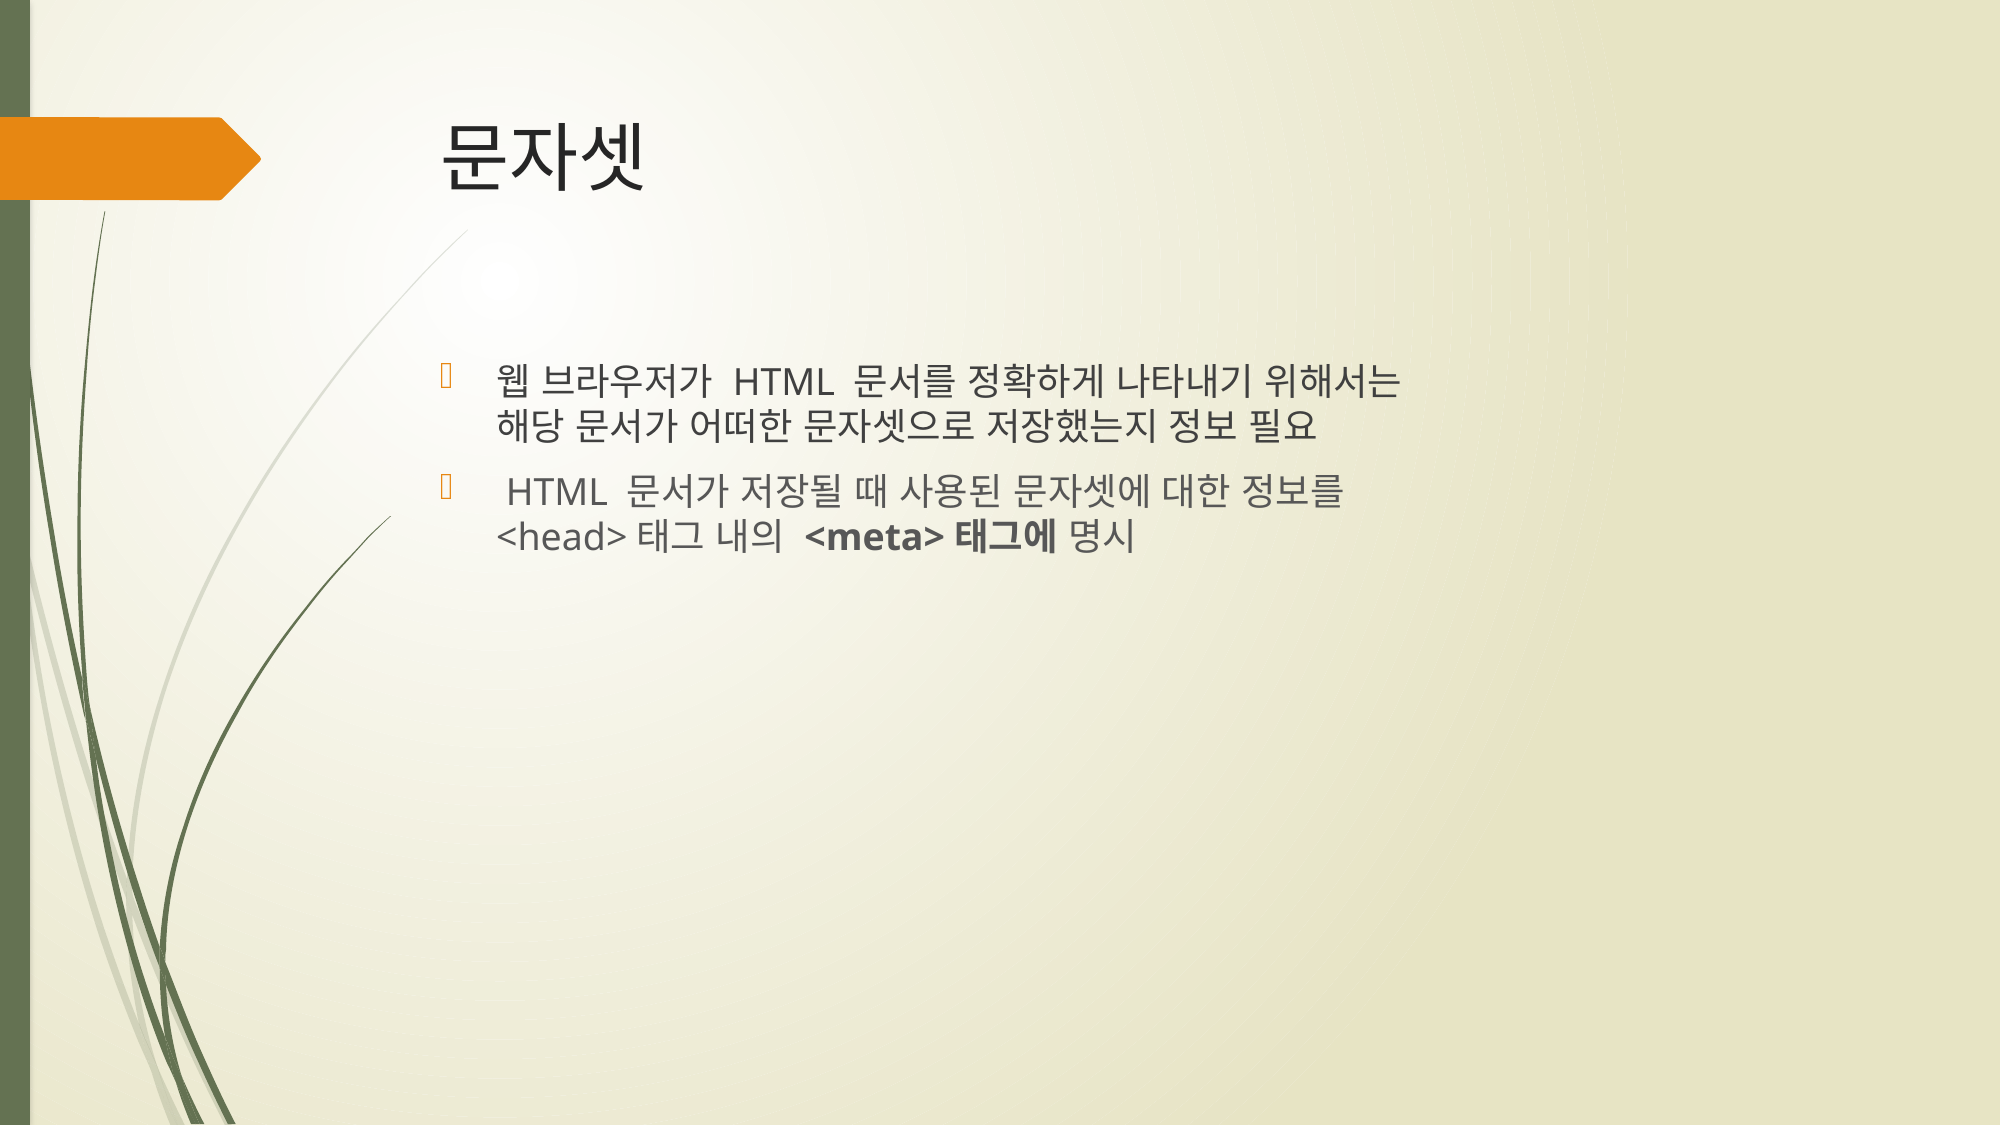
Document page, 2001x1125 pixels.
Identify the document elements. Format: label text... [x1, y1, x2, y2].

list 웹 브라우저가 HTML 문서를 정확하게 나타내기 위해서는 해당 문서가 어떠한 문자셋으로 저장했는지 정보 필요 HTML 문서가 저장될 때 사용된 문자셋에 대한 정보를 <head>태그 내의 <meta>태그에 명시 [424, 350, 1888, 970]
title 문자셋 [425, 102, 1888, 313]
